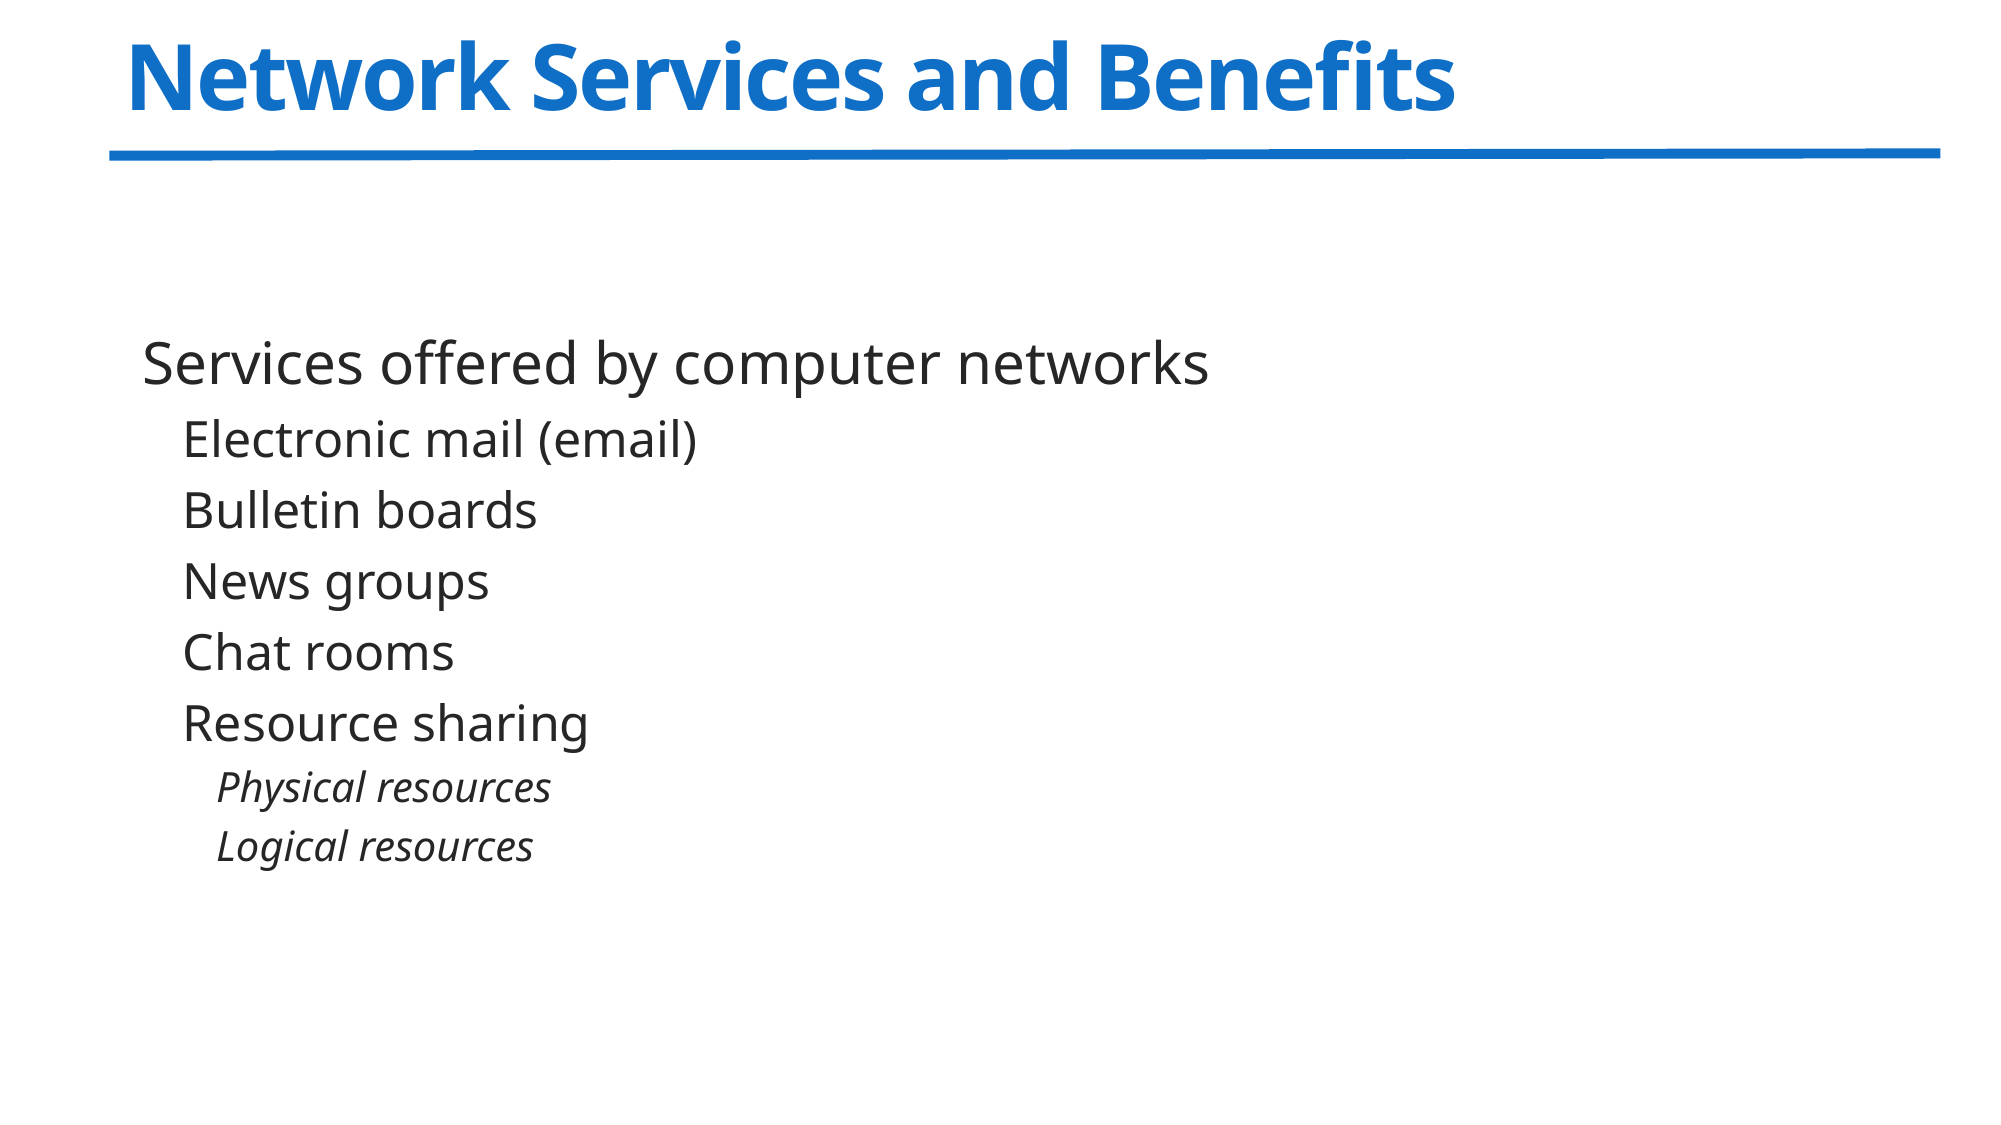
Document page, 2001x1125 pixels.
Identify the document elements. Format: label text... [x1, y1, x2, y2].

title Network Services and Benefits [109, 12, 1877, 154]
list Services offered by computer networks Electronic mail (email) Bulletin boards News groups Chat rooms Resource sharing Physical resources Logical resources [111, 329, 1876, 948]
